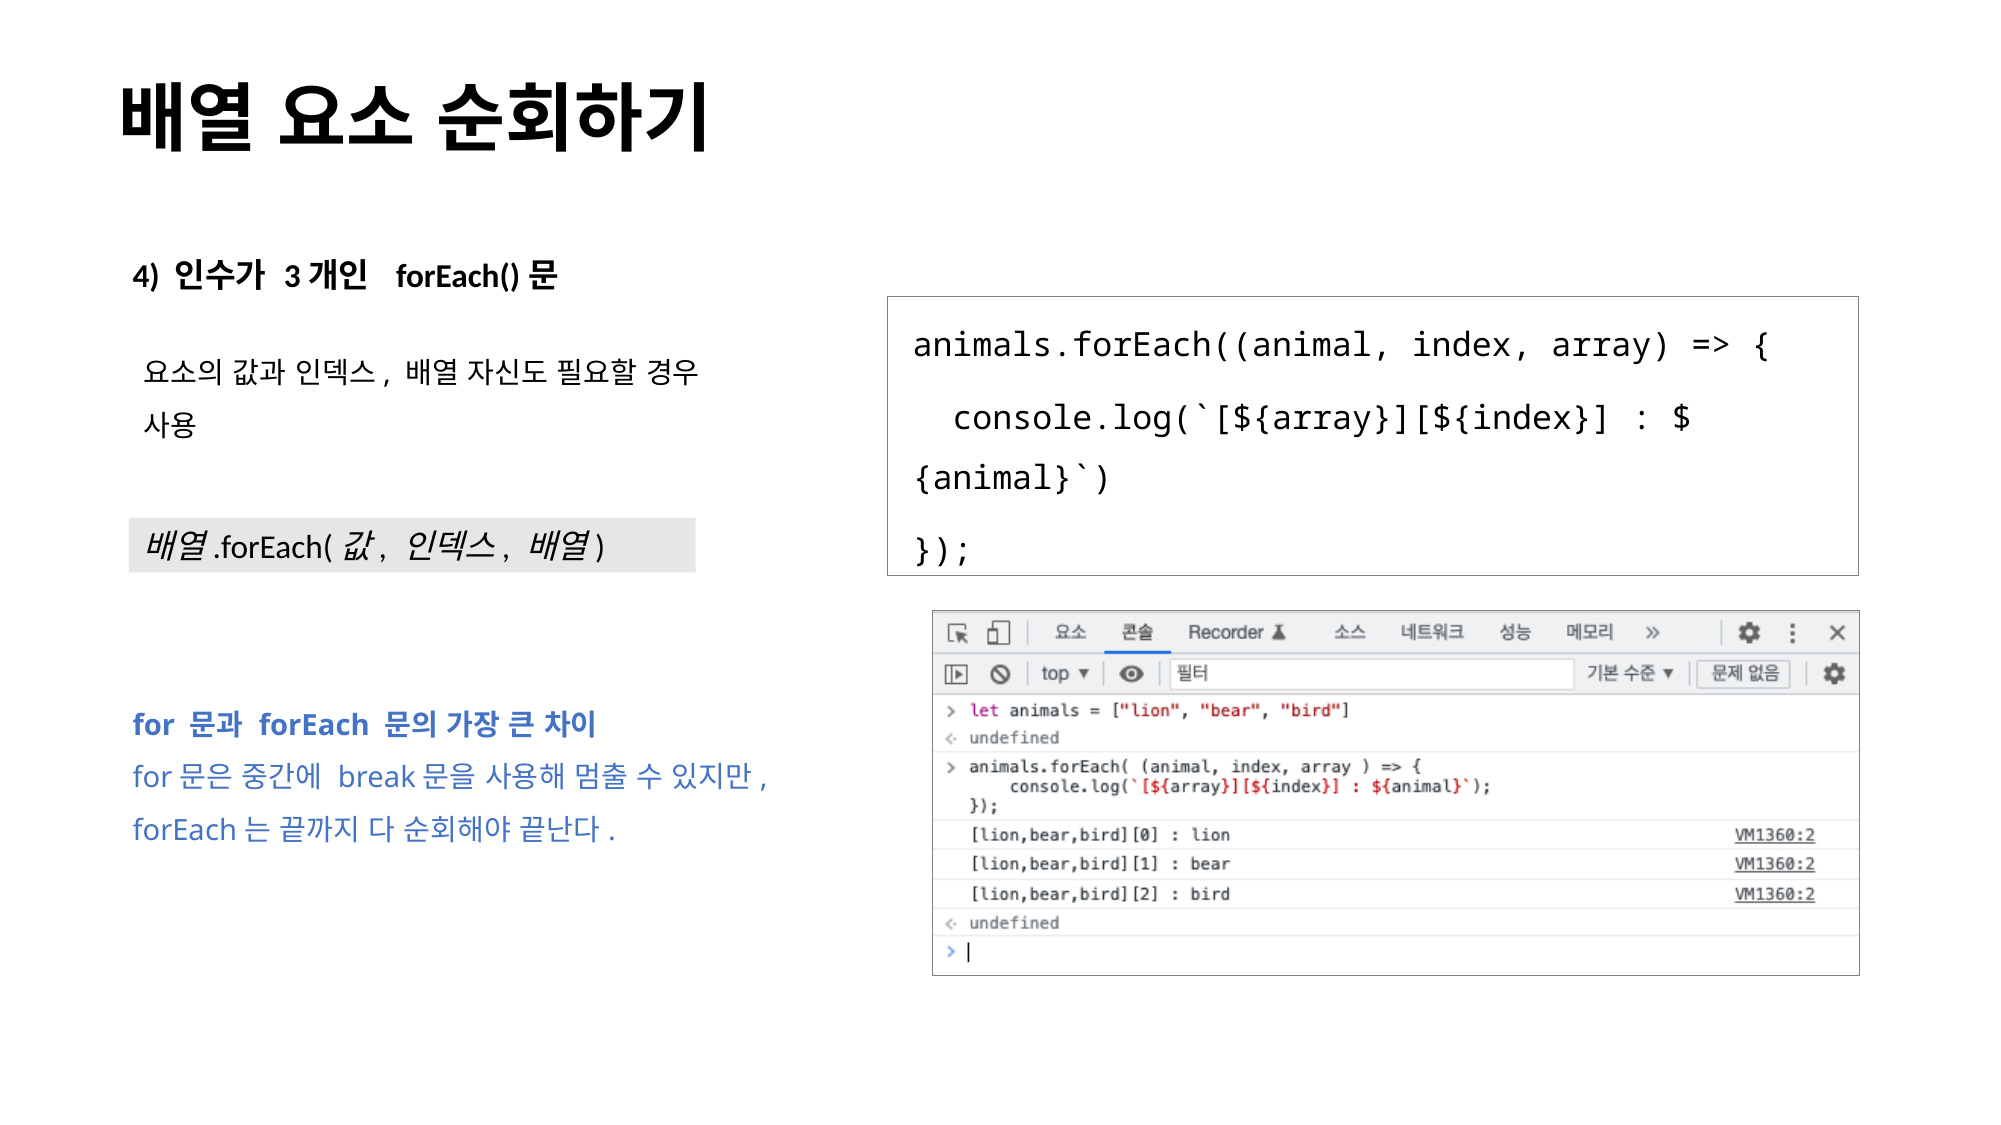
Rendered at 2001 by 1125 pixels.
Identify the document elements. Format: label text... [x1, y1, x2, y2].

picture [933, 611, 1859, 975]
title 배열 요소 순회하기 [103, 52, 1566, 191]
text_box 요소의 값과 인덱스, 배열 자신도 필요할 경우 사용 [128, 329, 741, 450]
text_box 4) 인수가 3개인 forEach()문 [117, 226, 1450, 302]
text_box animals.forEach((animal, index, array) => { console.log(`[${array}][${index}] : ${animal}`) }); [887, 296, 1859, 576]
text_box 배열.forEach(값, 인덱스, 배열) [128, 517, 696, 573]
text_box for 문과 forEach 문의 가장 큰 차이 for문은 중간에 break문을 사용해 멈출 수 있지만, forEach는 끝까지 다 순회해야 끝난다. [117, 681, 821, 854]
